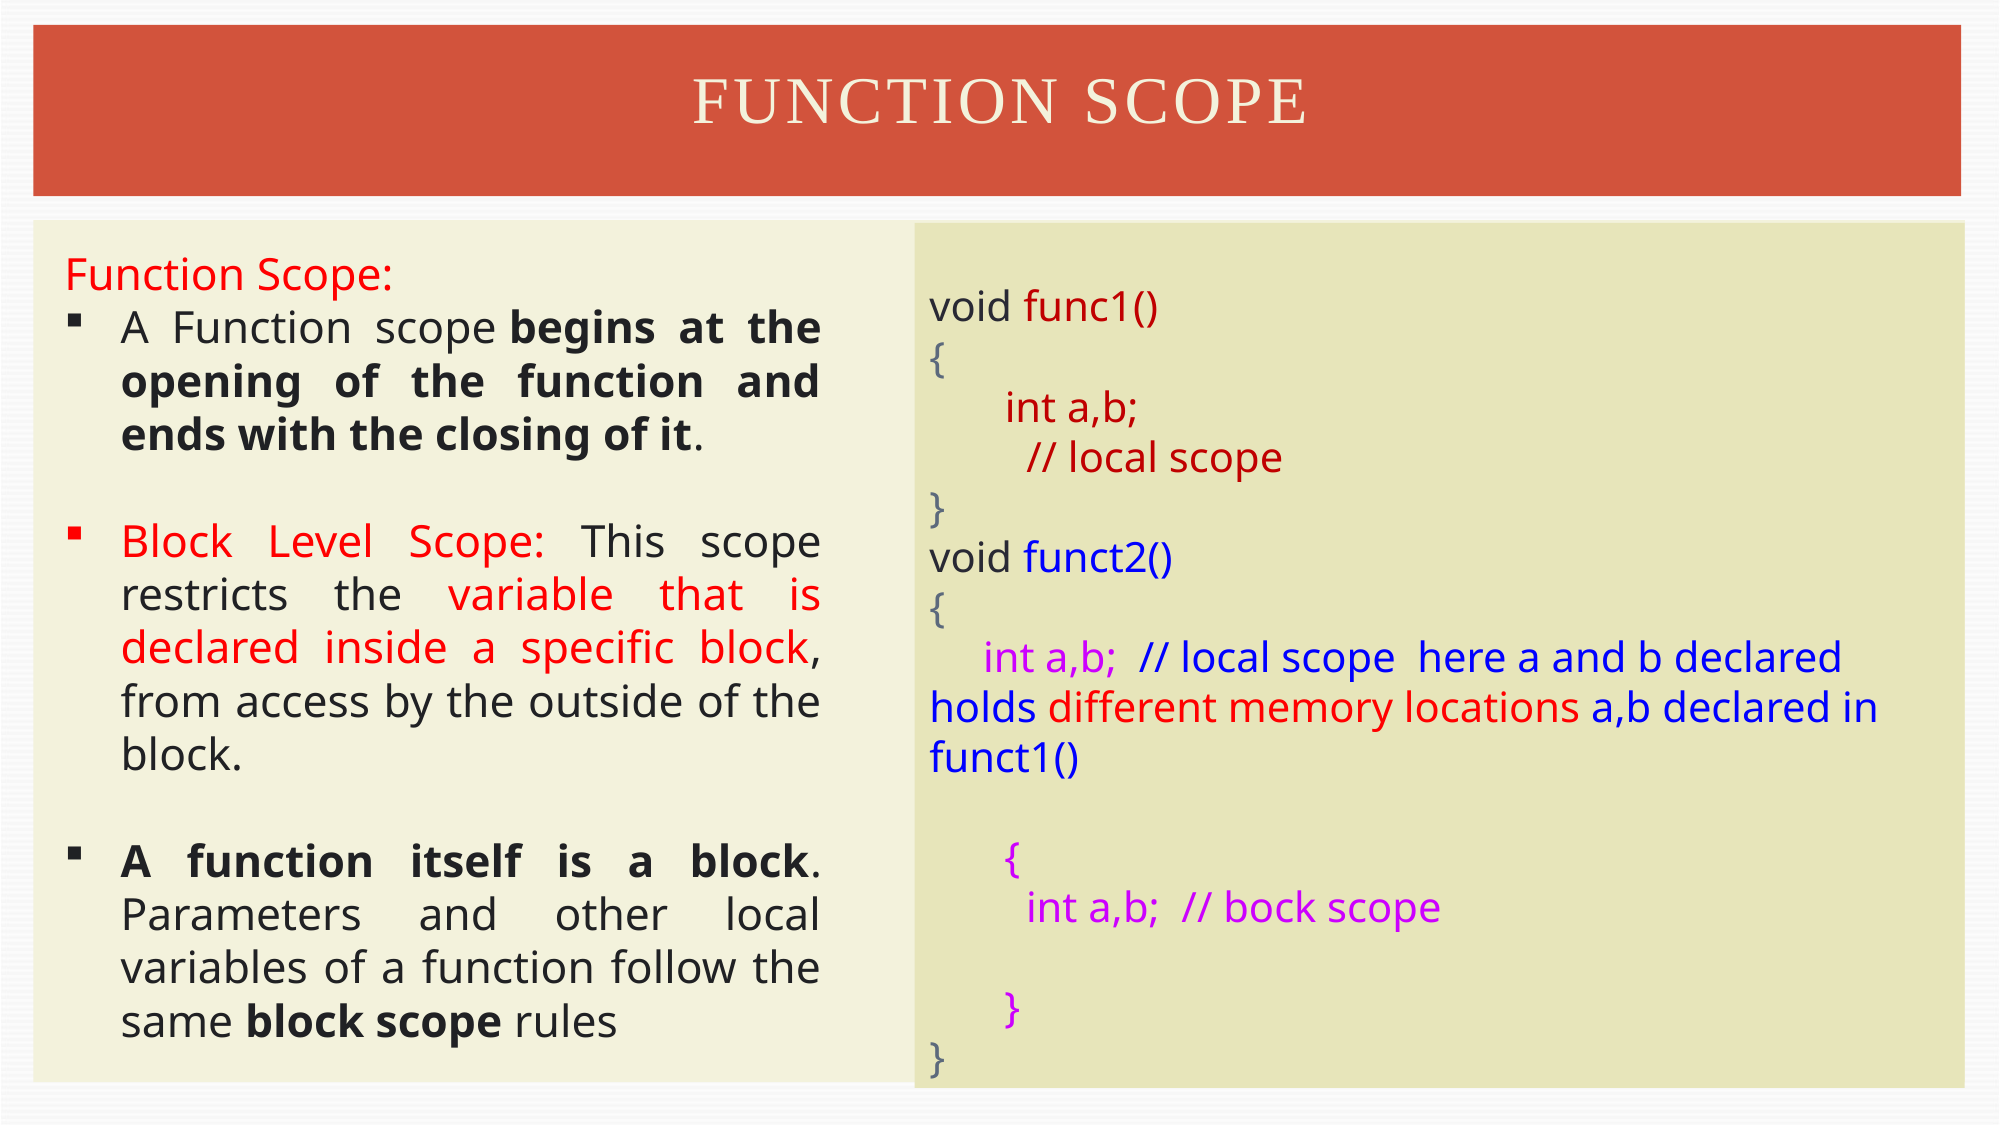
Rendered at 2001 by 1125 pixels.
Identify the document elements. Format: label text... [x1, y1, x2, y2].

text_box void func1() { int a,b; // local scope } void funct2() { int a,b; // local scope here a and b declared holds different memory locations a,b declared in funct1() { int a,b; // bock scope } } [914, 222, 1965, 1088]
picture [0, 0, 2001, 1125]
text_box Function Scope: A Function scope begins at the opening of the function and ends with the closing of it. Block Level Scope: This scope restricts the variable that is declared inside a specific block, from access by the outside of the block. A function itself is a block. Parameters and other local variables of a function follow the same block scope rules [49, 185, 837, 1054]
title Function scope [83, 31, 1917, 163]
